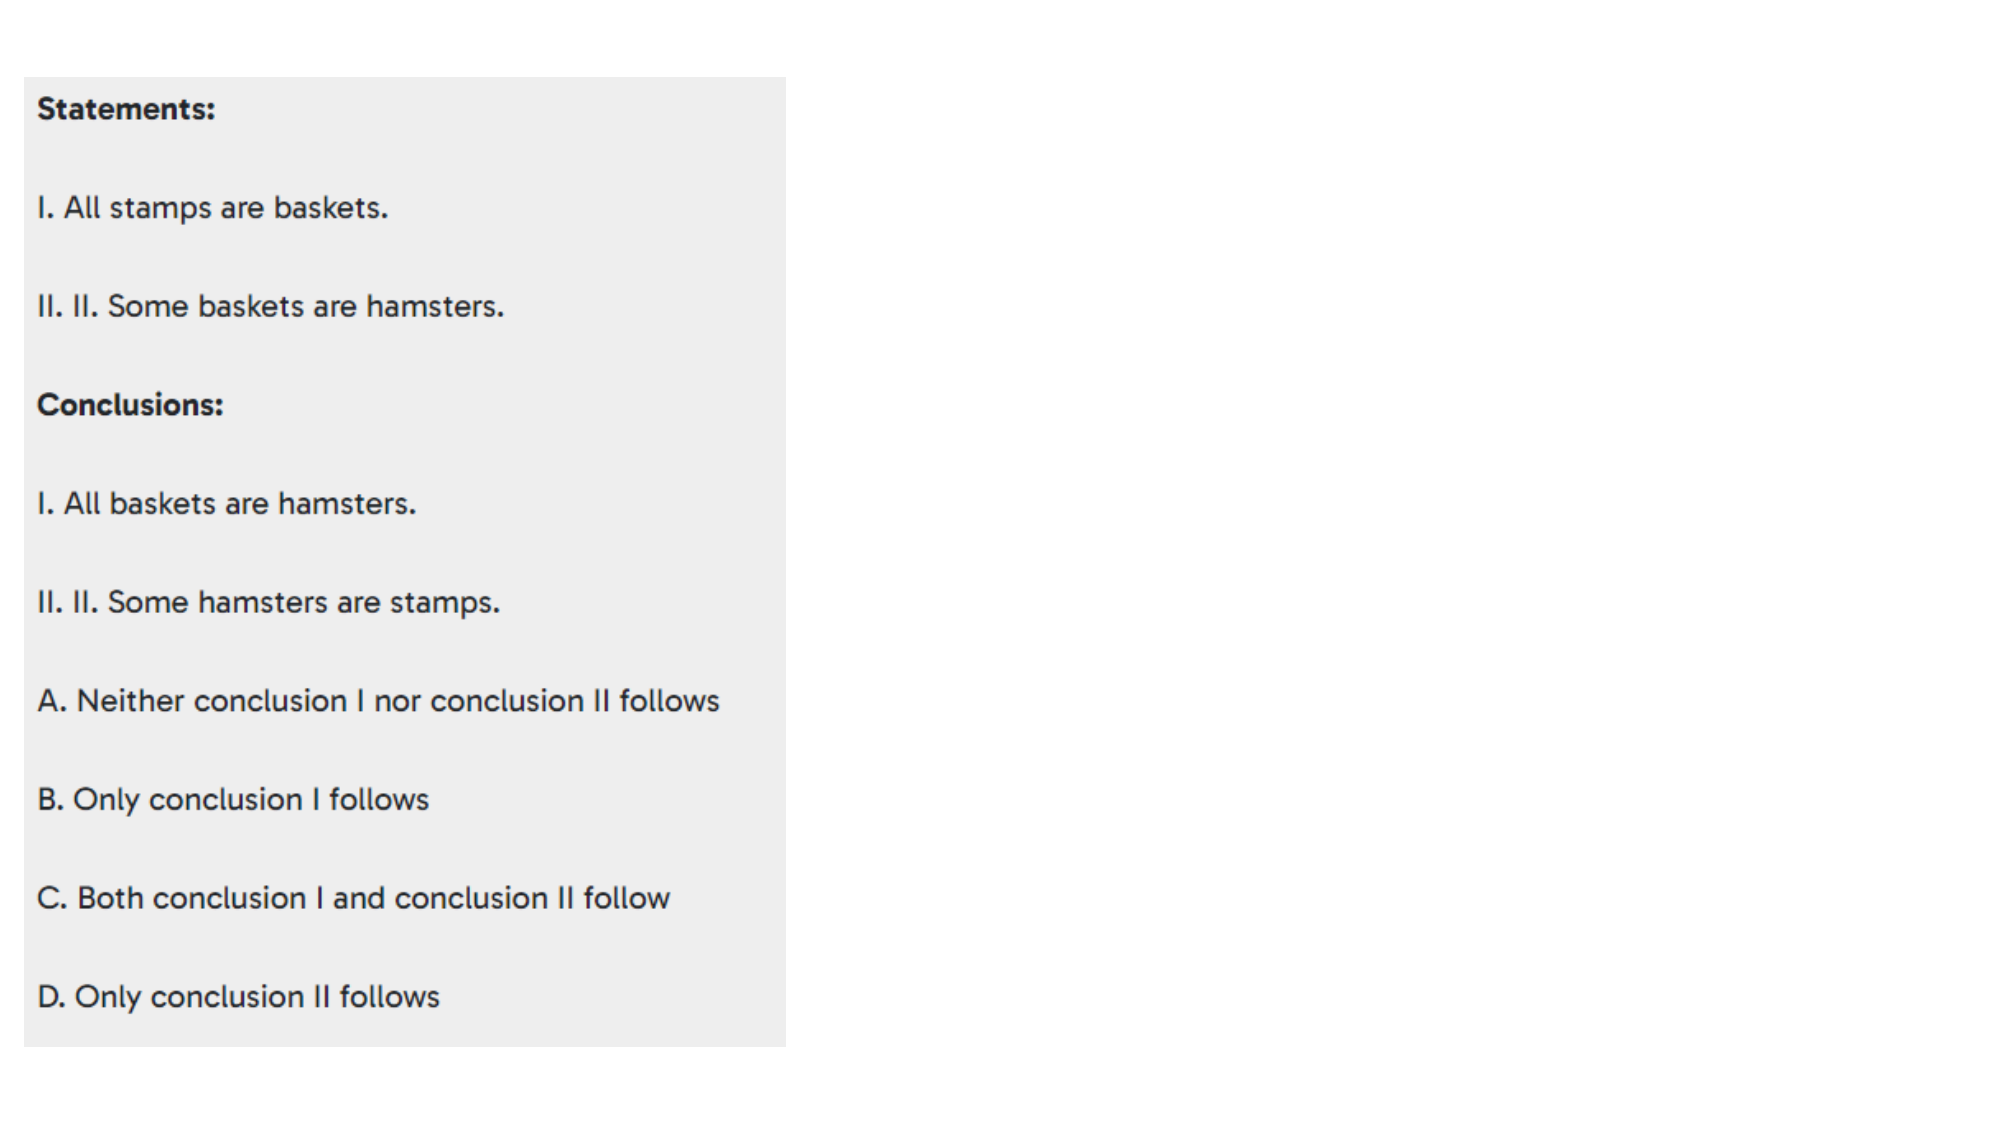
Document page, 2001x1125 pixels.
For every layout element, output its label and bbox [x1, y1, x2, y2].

picture [24, 77, 786, 1048]
